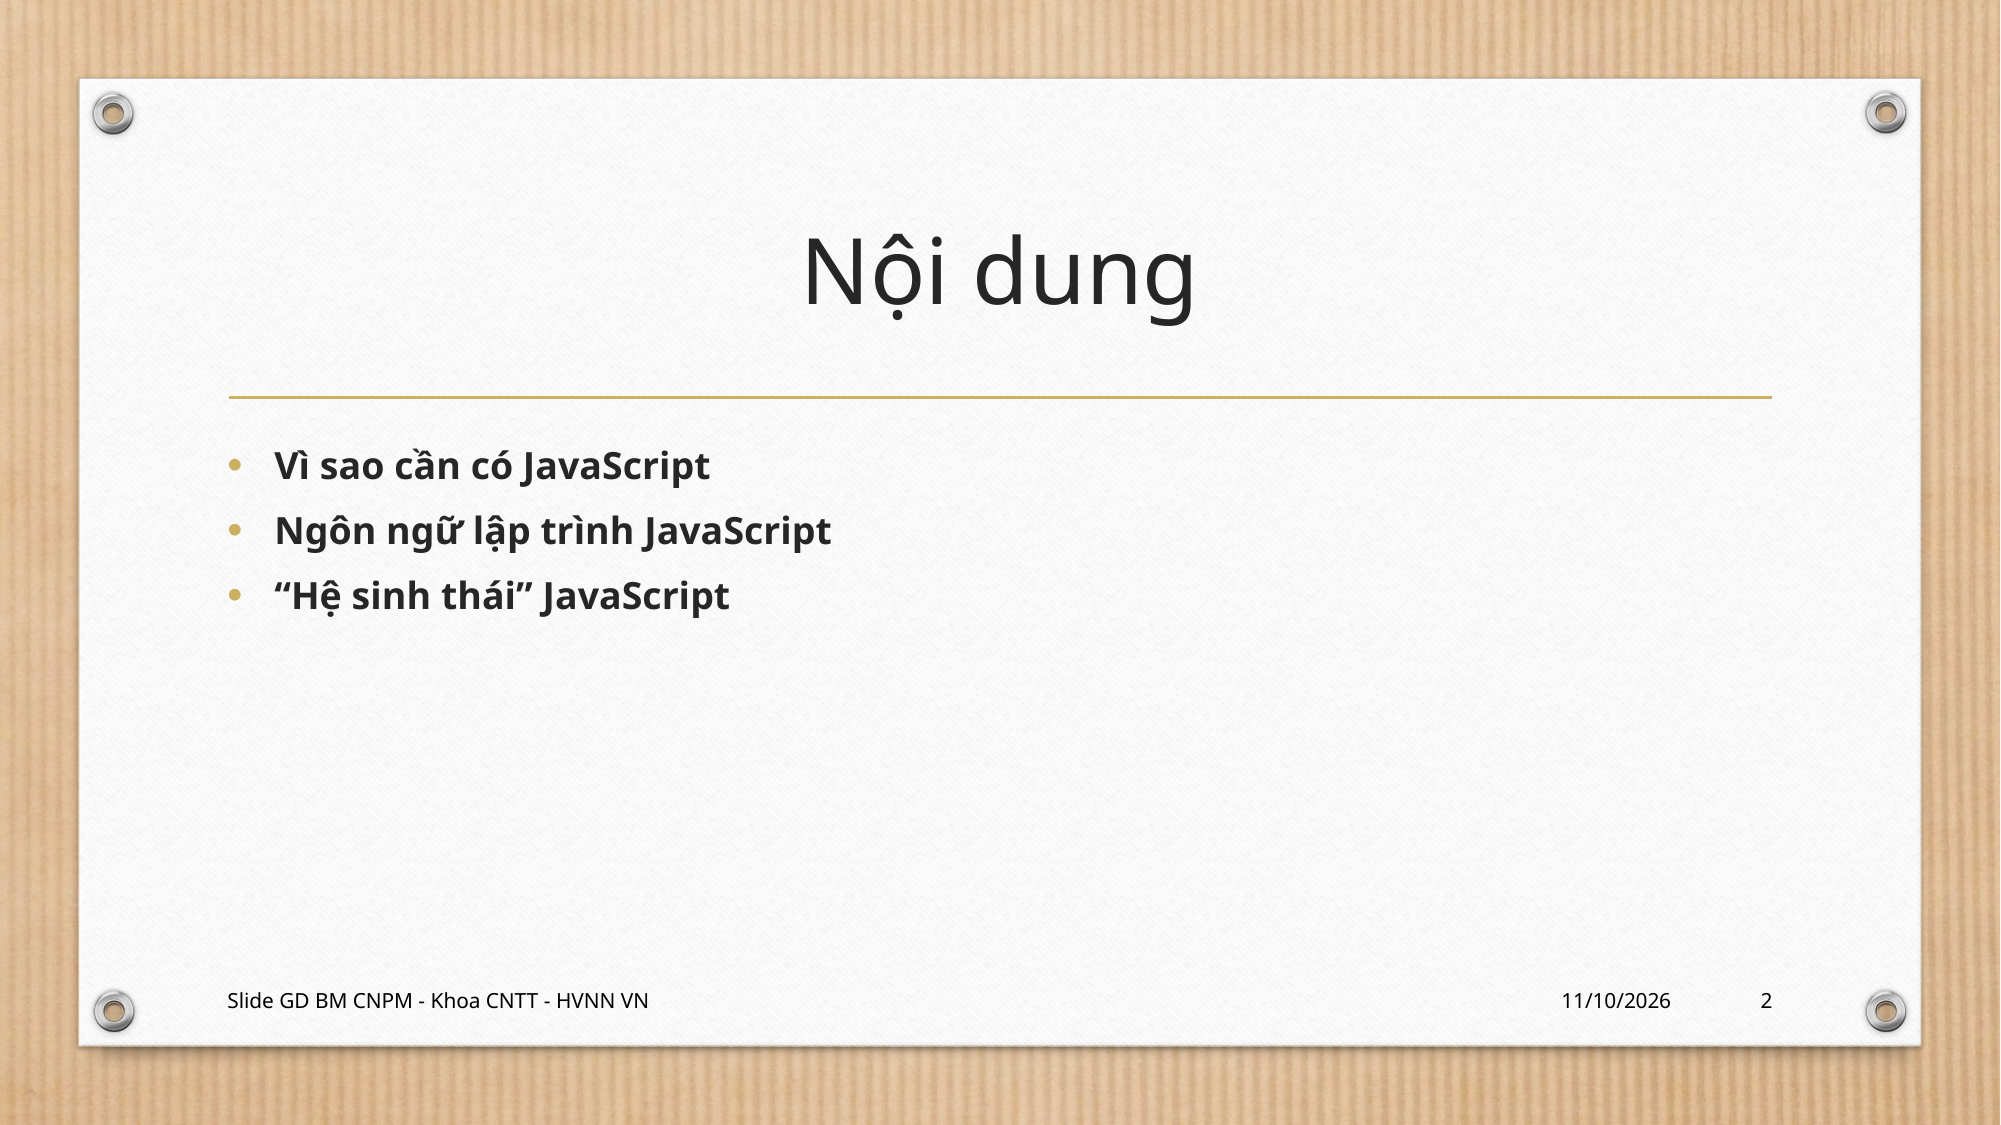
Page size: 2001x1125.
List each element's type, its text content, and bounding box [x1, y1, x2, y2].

slide_number 2 [1698, 979, 1788, 1025]
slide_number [1423, 979, 1686, 1025]
picture [0, 0, 2001, 1125]
title Nội dung [212, 161, 1788, 375]
list Vì sao cần có JavaScript Ngôn ngữ lập trình JavaScript “Hệ sinh thái” JavaScript [212, 434, 1772, 964]
footer Slide GD BM CNPM - Khoa CNTT - HVNN VN [212, 979, 1411, 1025]
